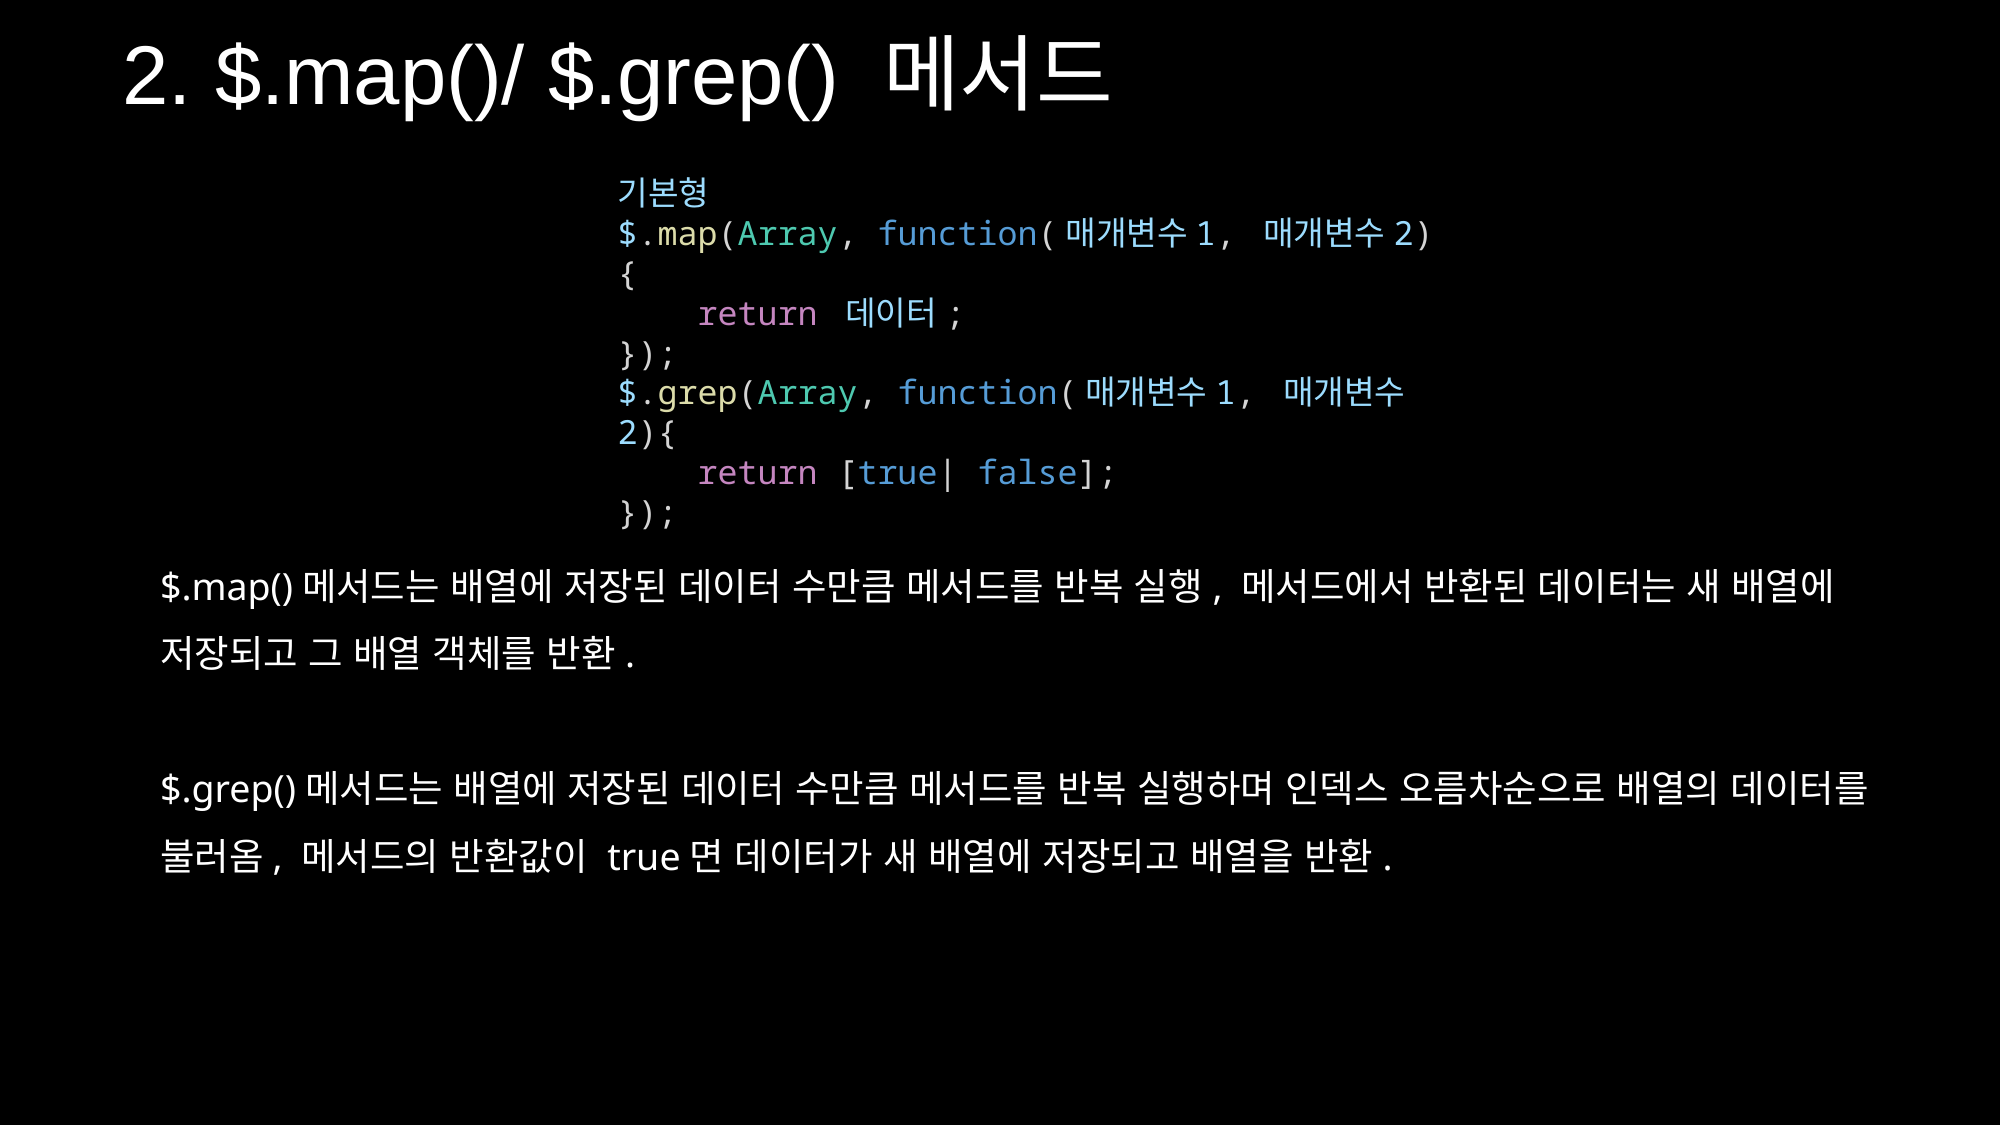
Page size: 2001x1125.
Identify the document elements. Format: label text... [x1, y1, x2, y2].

text_box $.map()메서드는 배열에 저장된 데이터 수만큼 메서드를 반복 실행, 메서드에서 반환된 데이터는 새 배열에 저장되고 그 배열 객체를 반환. $.grep()메서드는 배열에 저장된 데이터 수만큼 메서드를 반복 실행하며 인덱스 오름차순으로 배열의 데이터를 불러옴, 메서드의 반환값이 true면 데이터가 새 배열에 저장되고 배열을 반환. [145, 532, 1886, 885]
text_box 2. $.map()/ $.grep() 메서드 [107, 13, 1461, 129]
text_box 기본형 $.map(Array, function(매개변수1, 매개변수2){ return 데이터; }); $.grep(Array, function(매개변수1, 매개변수2){ return [true| false]; }); [602, 164, 1461, 532]
